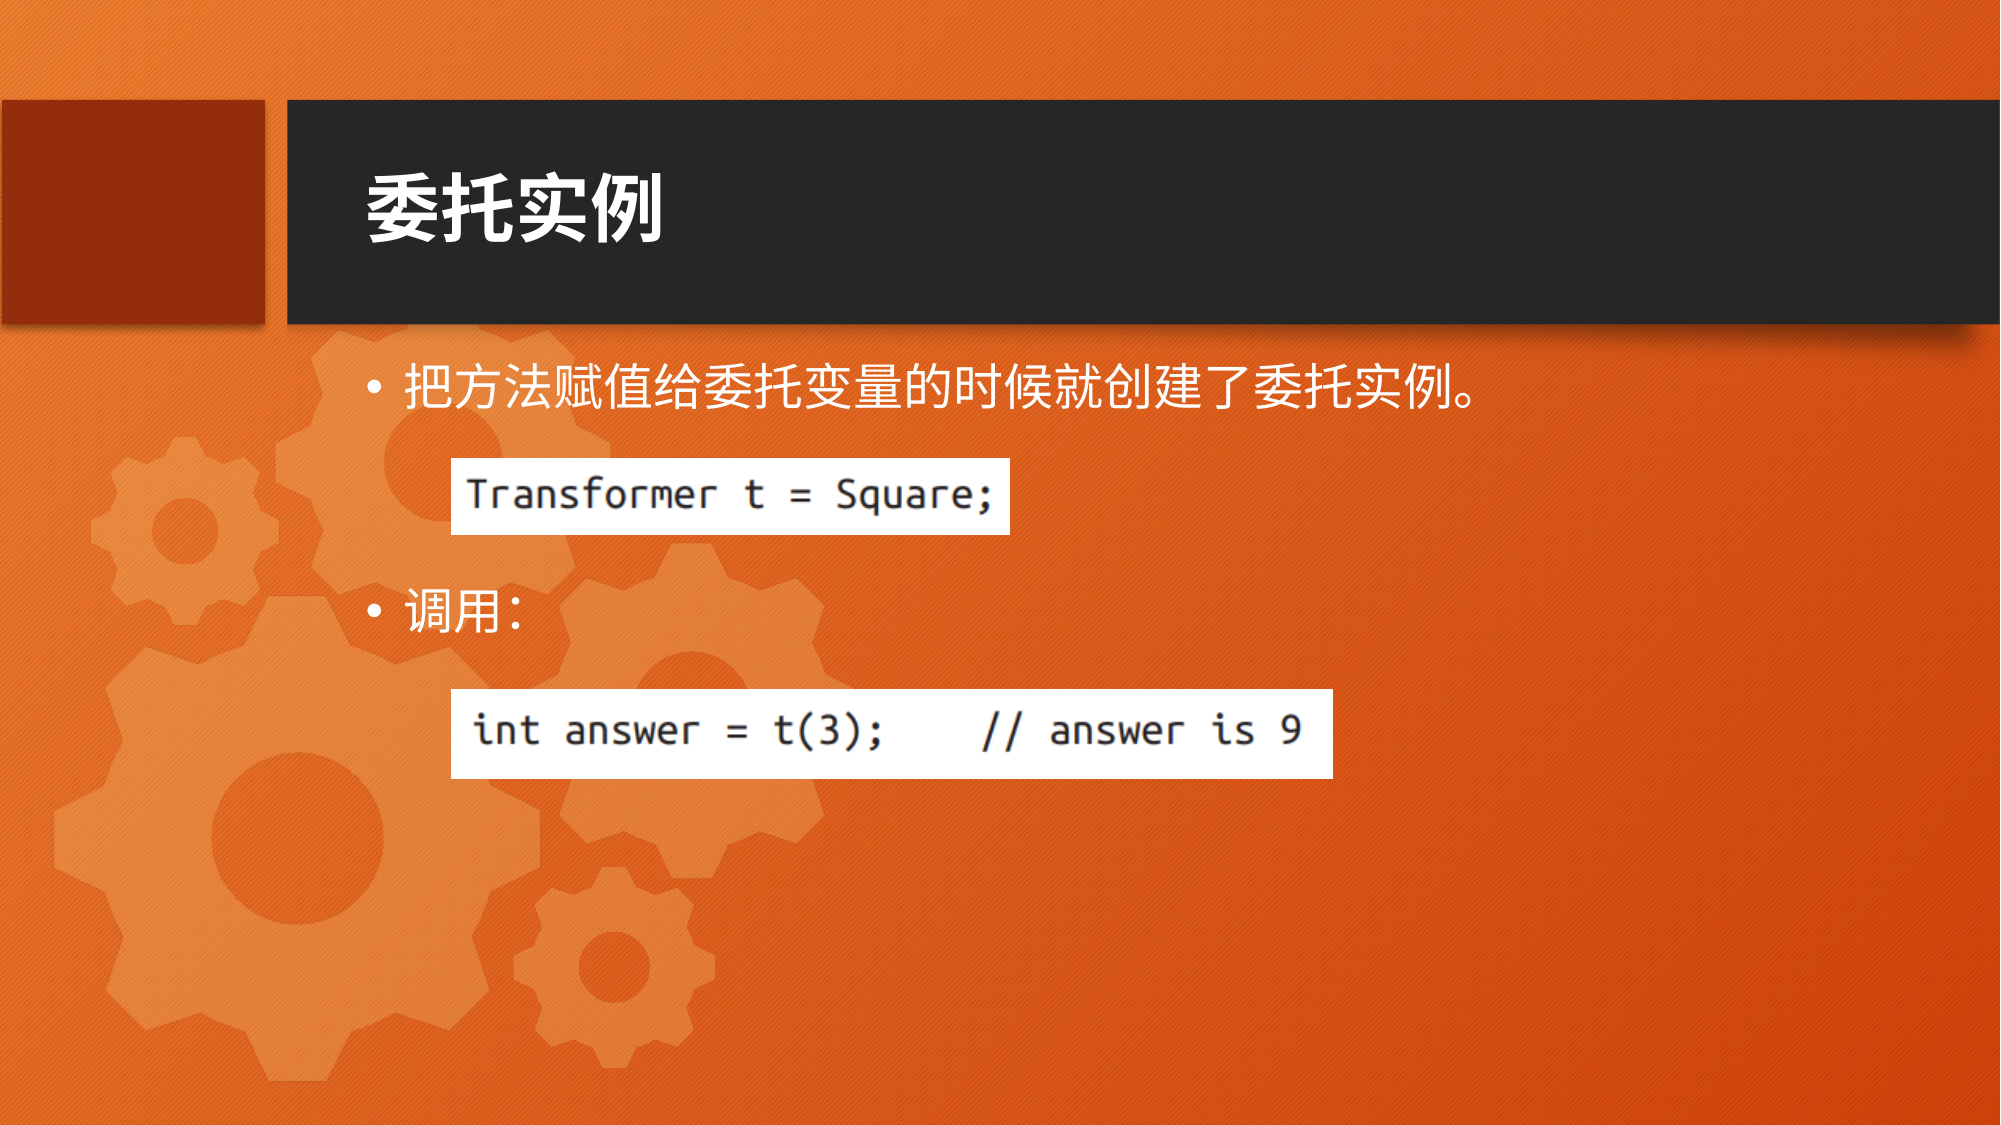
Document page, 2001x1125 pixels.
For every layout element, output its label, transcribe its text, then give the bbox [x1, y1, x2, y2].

list 把方法赋值给委托变量的时候就创建了委托实例。 调用： [350, 354, 1928, 962]
picture [11, 226, 2000, 1109]
picture [451, 689, 1333, 780]
title 委托实例 [350, 123, 1928, 301]
picture [451, 457, 1010, 535]
